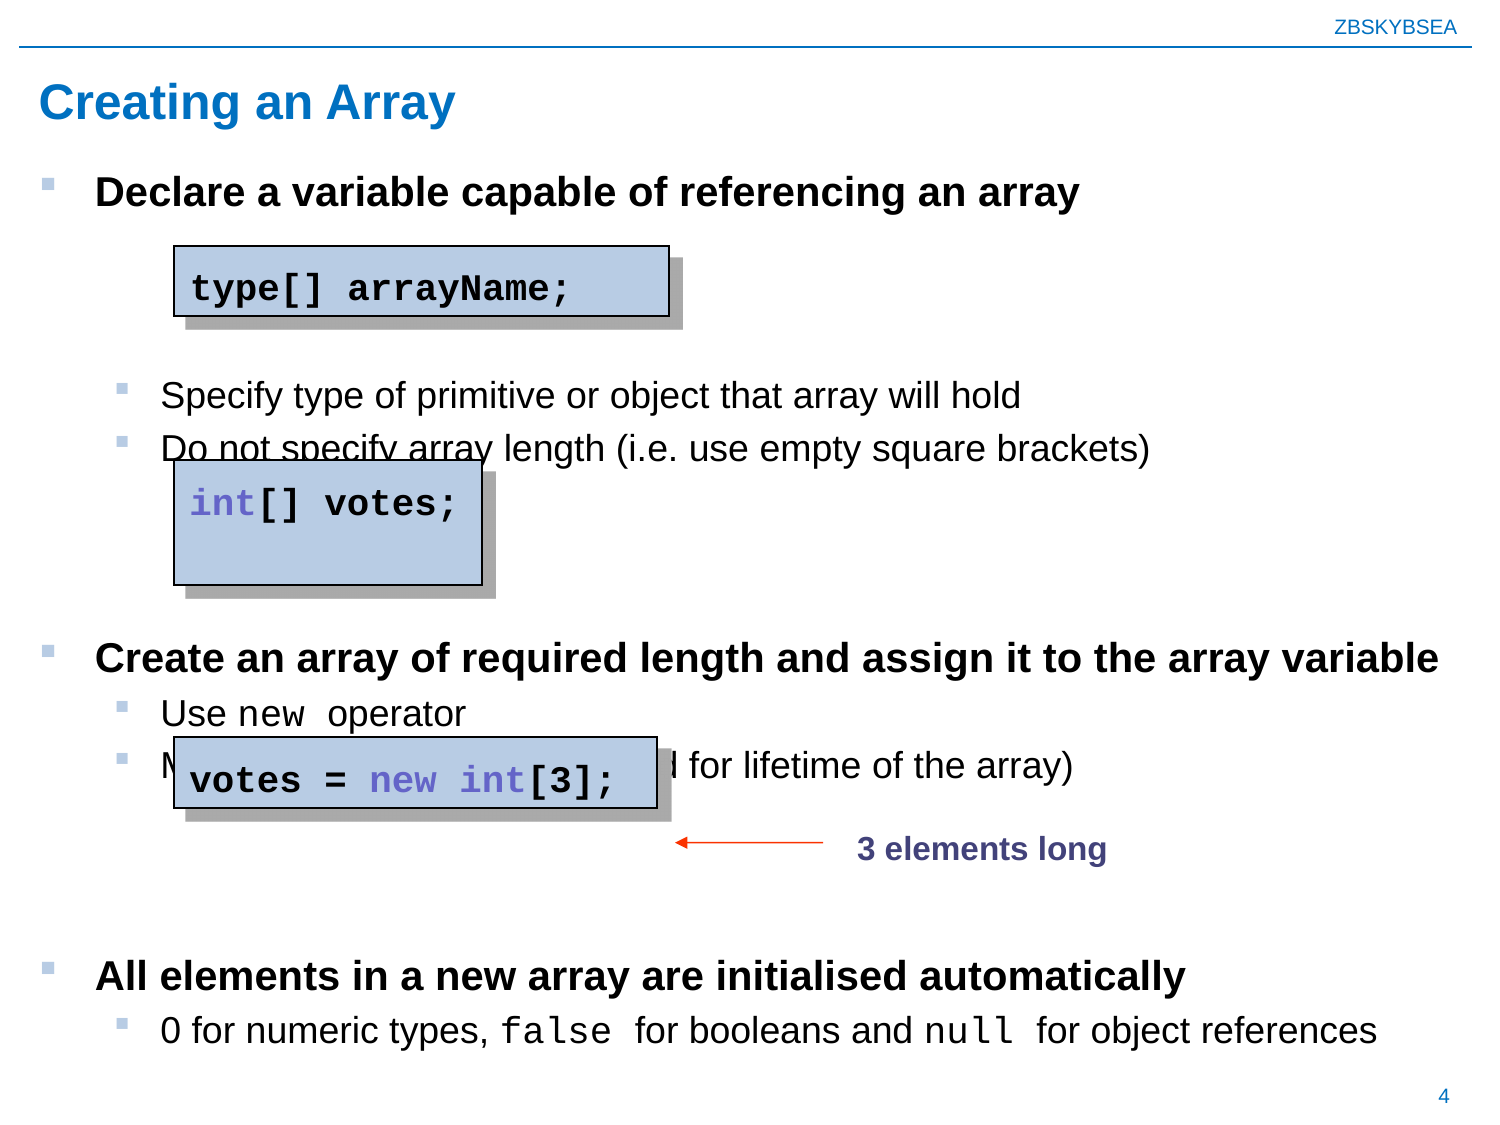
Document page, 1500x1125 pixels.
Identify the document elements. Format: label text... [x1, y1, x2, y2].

text_box votes = new int[3]; [173, 737, 658, 808]
text_box [675, 836, 824, 849]
text_box type[] arrayName; [174, 245, 669, 317]
title Creating an Array [23, 58, 1465, 141]
text_box 3 elements long [841, 810, 1124, 875]
list Declare a variable capable of referencing an array Specify type of primitive or object that array will hold Do not specify array length (i.e. use empty square brackets) Create an array of required length and assign it to the array variable Use new operator Must specify array length (fixed for lifetime of the array) All elements in a new array are initialised automatically 0 for numeric types, false for booleans and null for object references [23, 152, 1465, 1008]
text_box int[] votes; [173, 460, 482, 585]
